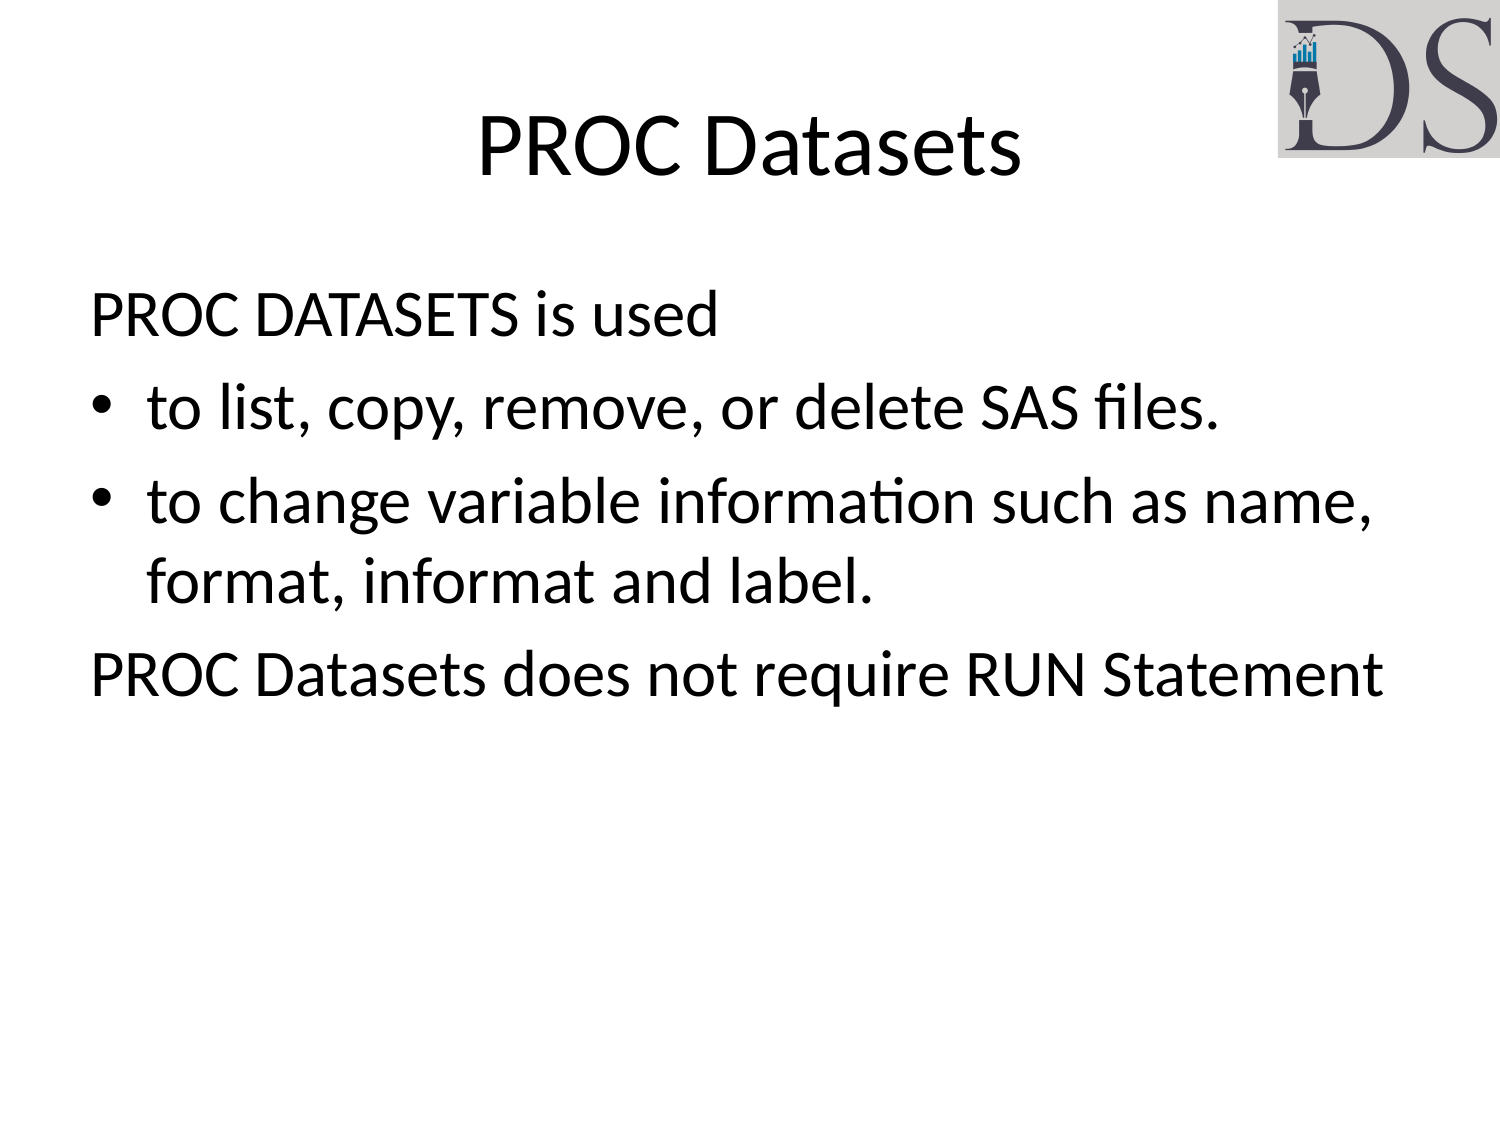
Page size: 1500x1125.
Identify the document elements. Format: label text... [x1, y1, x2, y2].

picture [1277, 0, 1500, 158]
title PROC Datasets [75, 45, 1425, 233]
list PROC DATASETS is used to list, copy, remove, or delete SAS files. to change variable information such as name, format, informat and label. PROC Datasets does not require RUN Statement [75, 262, 1425, 1005]
